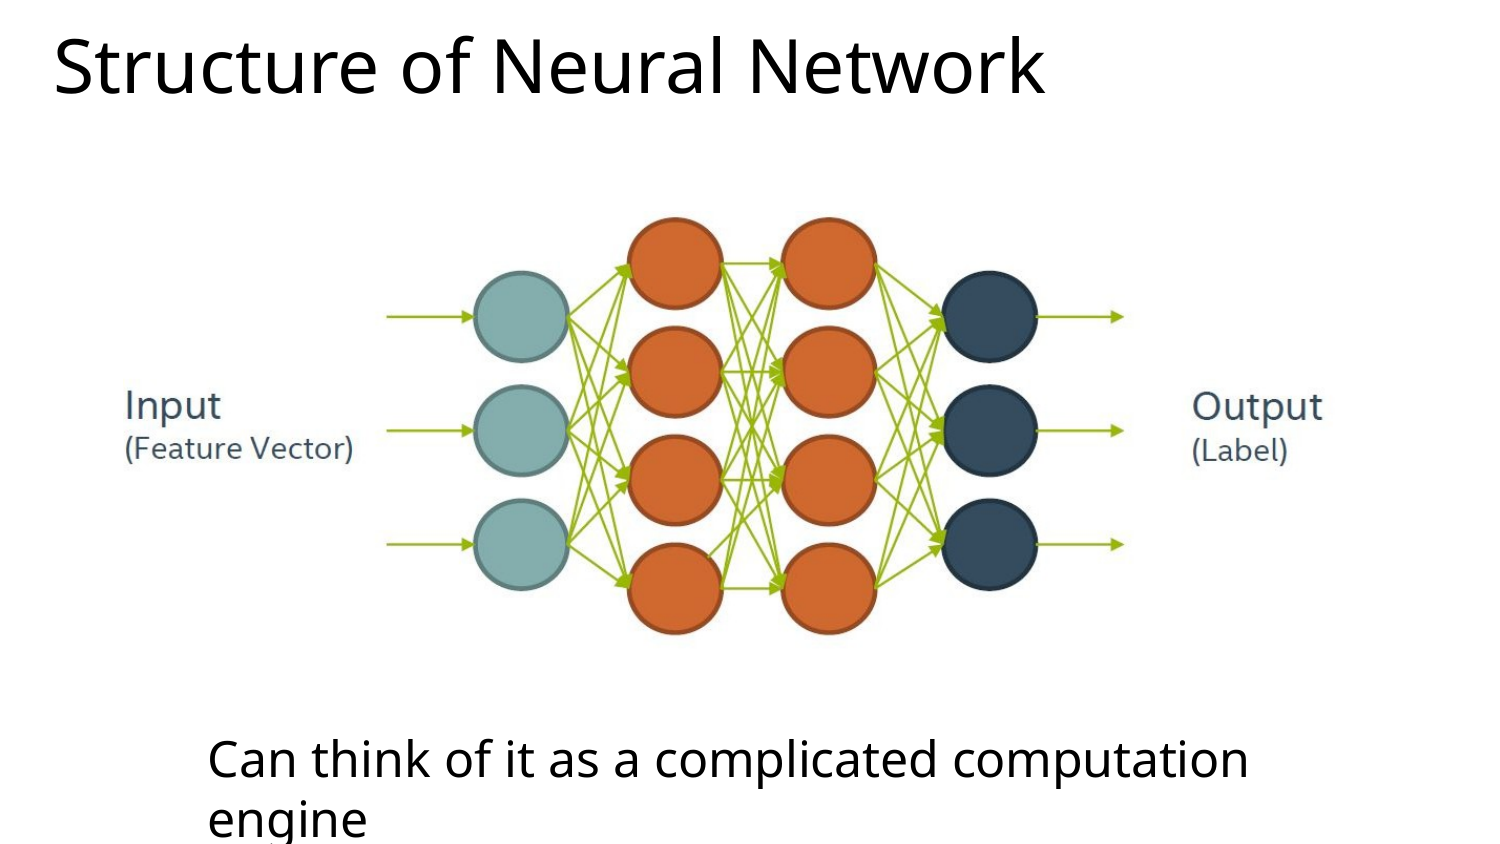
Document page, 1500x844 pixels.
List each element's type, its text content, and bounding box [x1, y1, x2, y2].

text_box Can think of it as a complicated computation engine [205, 725, 1355, 844]
title Structure of Neural Network [11, 8, 1431, 160]
picture [122, 210, 1335, 650]
